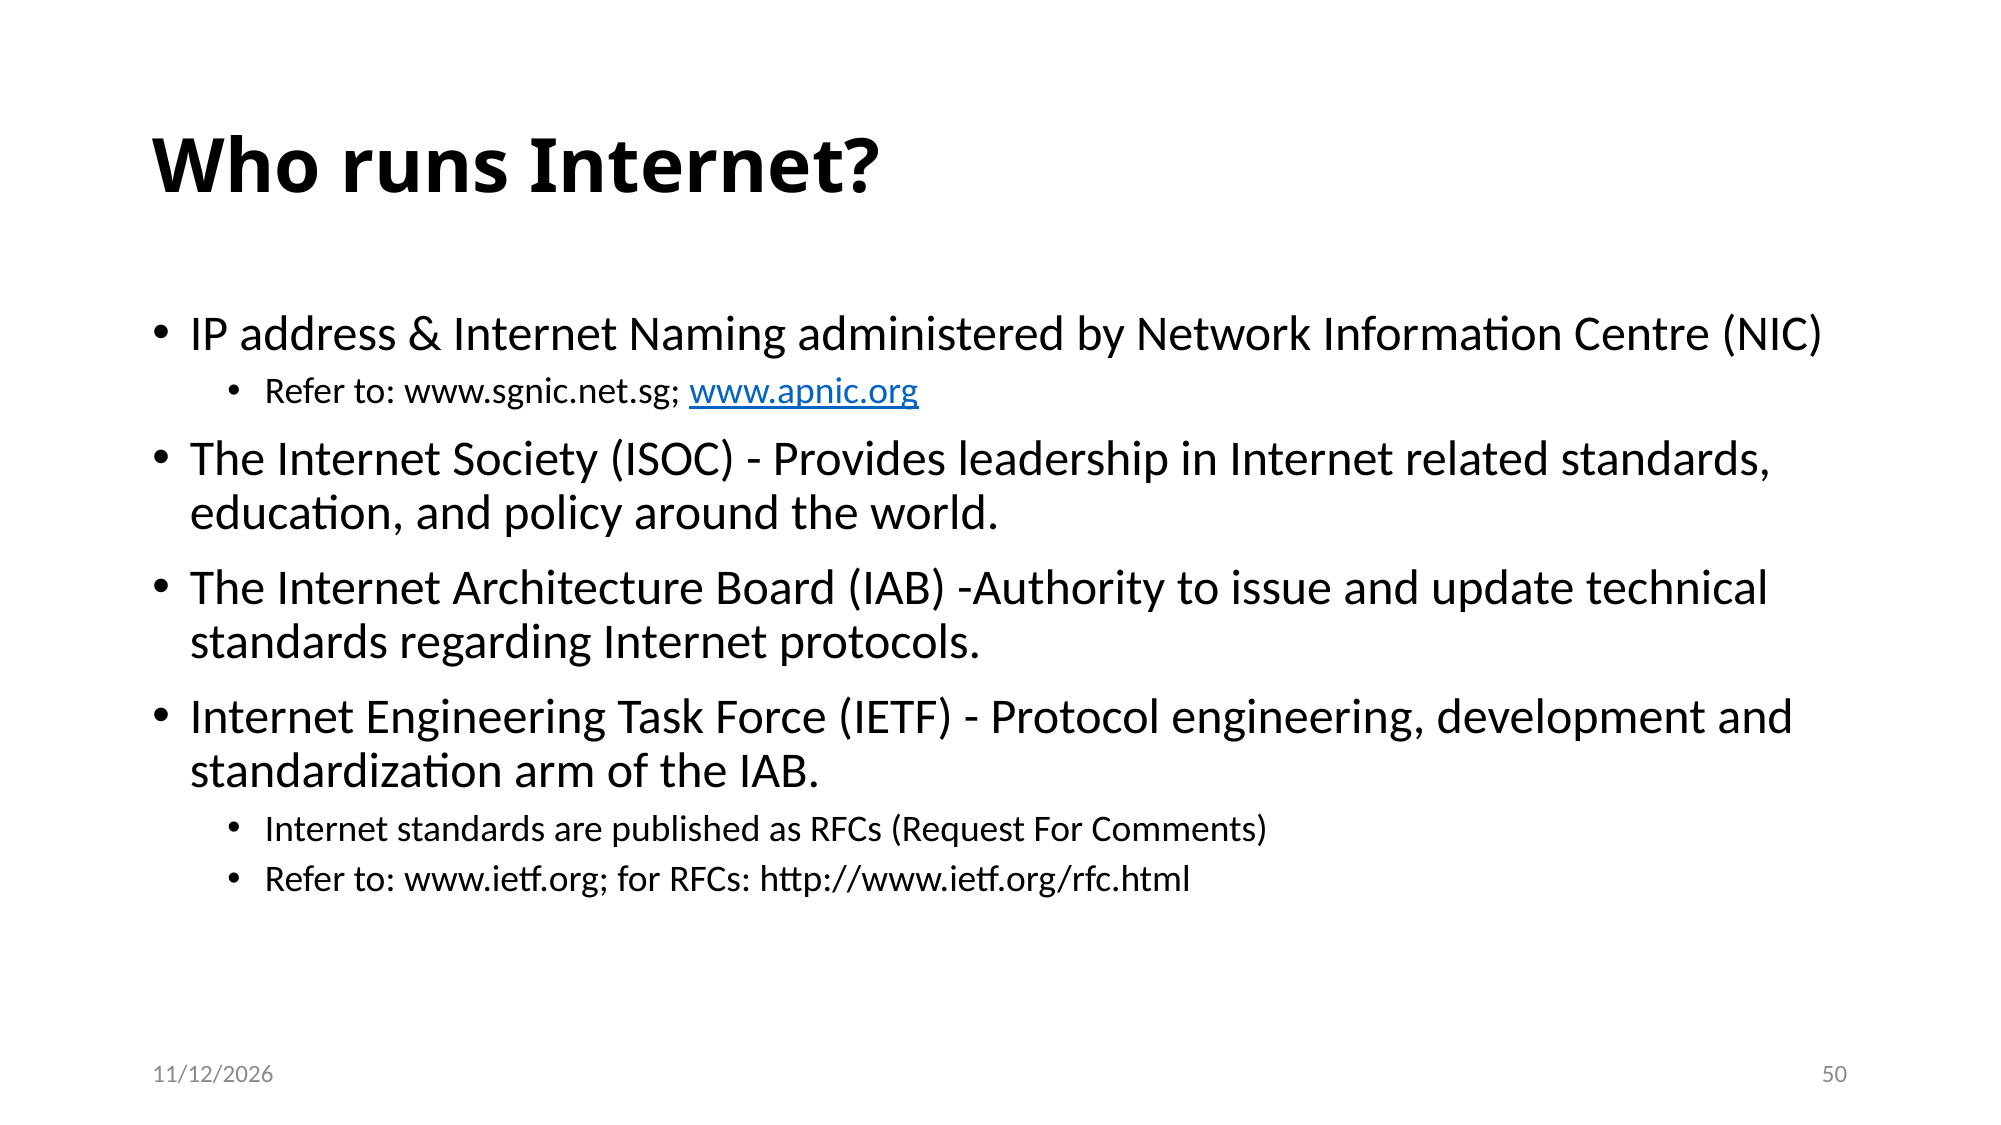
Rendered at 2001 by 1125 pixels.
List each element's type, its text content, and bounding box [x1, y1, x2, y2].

title Who runs Internet? [137, 59, 1863, 278]
list IP address & Internet Naming administered by Network Information Centre (NIC) Refer to: www.sgnic.net.sg; www.apnic.org The Internet Society (ISOC) - Provides leadership in Internet related standards, education, and policy around the world. The Internet Architecture Board (IAB) -Authority to issue and update technical standards regarding Internet protocols. Internet Engineering Task Force (IETF) - Protocol engineering, development and standardization arm of the IAB. Internet standards are published as RFCs (Request For Comments) Refer to: www.ietf.org; for RFCs: http://www.ietf.org/rfc.html [137, 299, 1863, 1014]
slide_number 50 [1412, 1042, 1863, 1103]
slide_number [137, 1042, 588, 1103]
